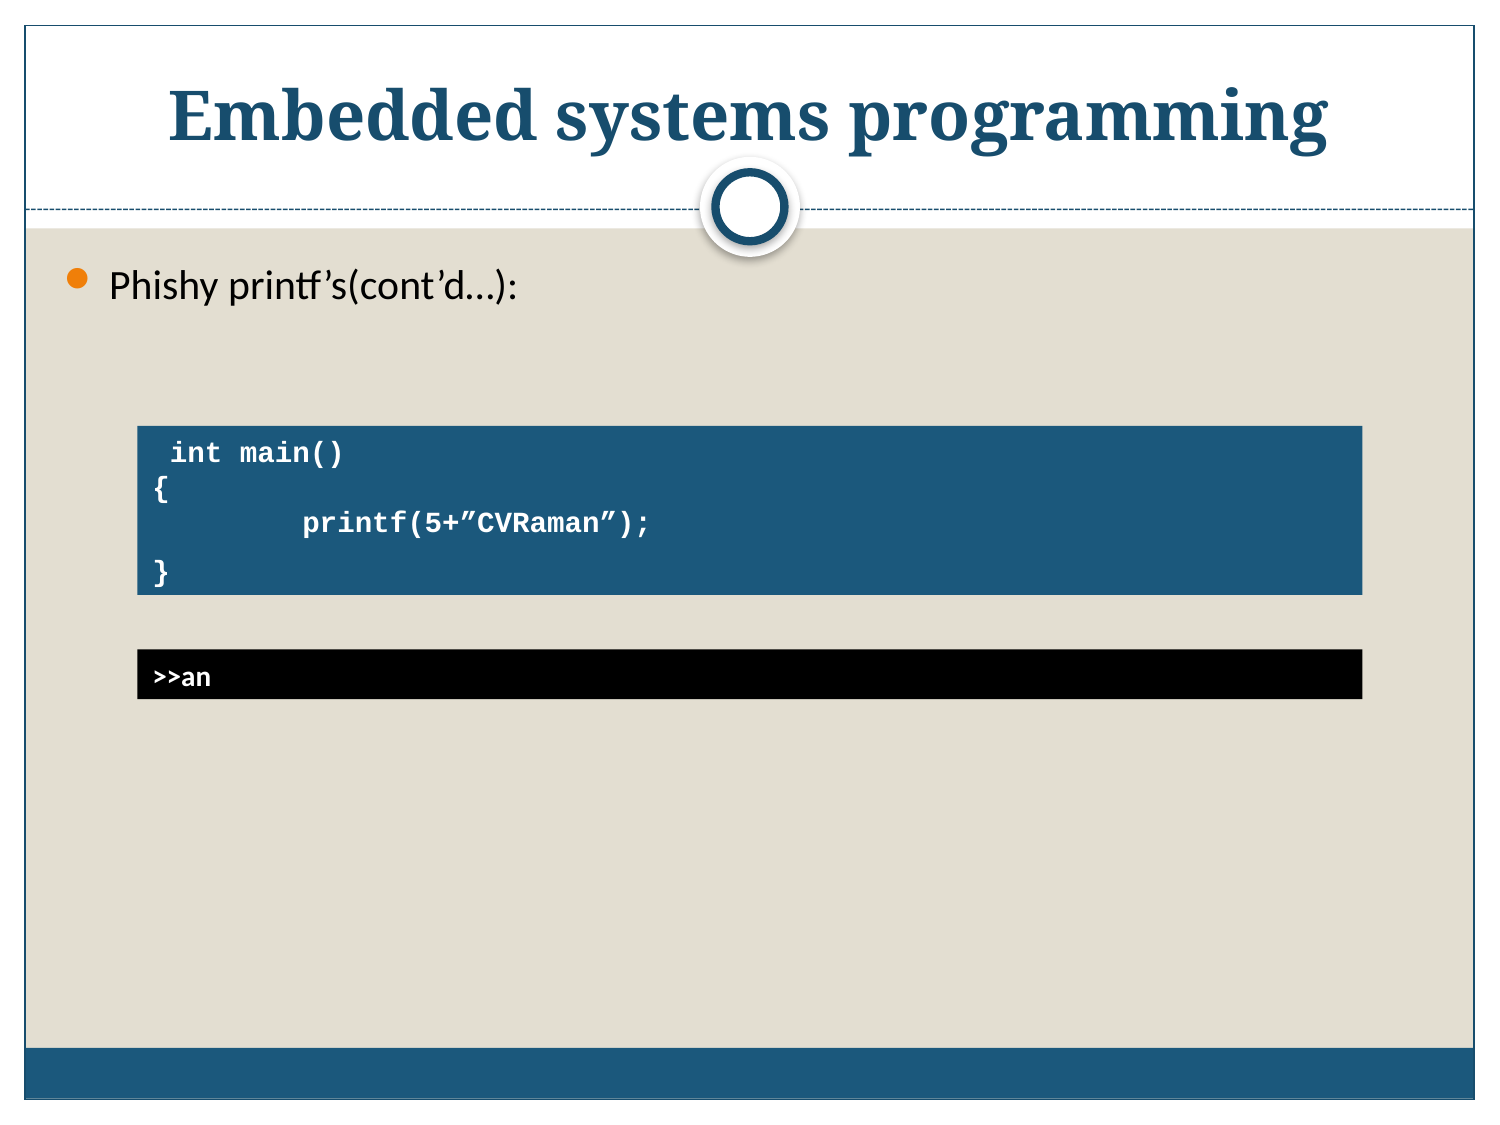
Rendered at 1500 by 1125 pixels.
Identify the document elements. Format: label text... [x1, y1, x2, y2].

text_box int main() { printf(5+”CVRaman”); } [137, 425, 1363, 595]
list Phishy printf’s(cont’d…): [49, 250, 1445, 1001]
text_box >>an [137, 649, 1363, 700]
title Embedded systems programming [49, 37, 1450, 162]
